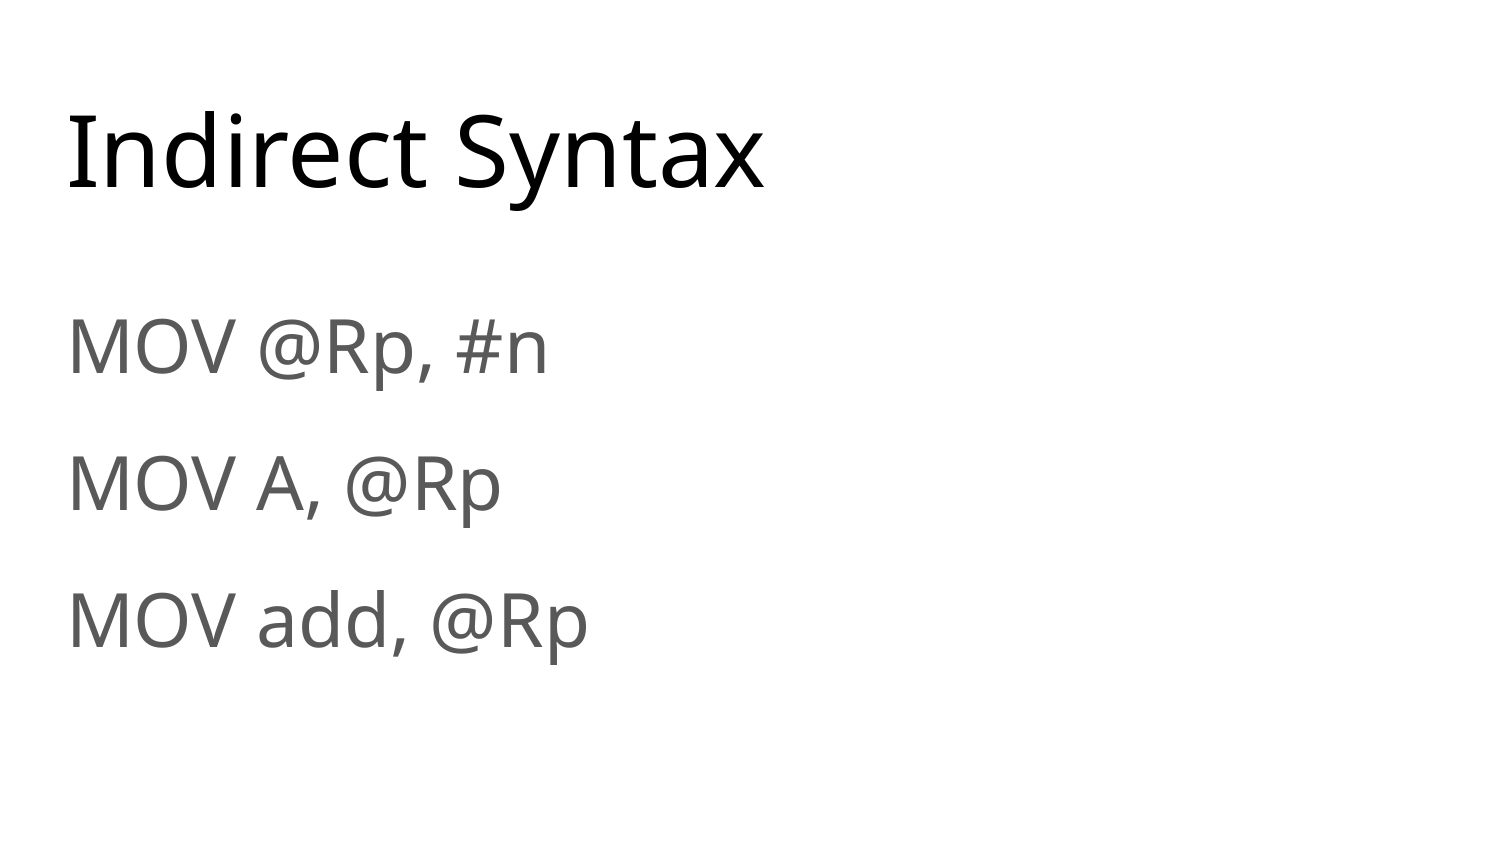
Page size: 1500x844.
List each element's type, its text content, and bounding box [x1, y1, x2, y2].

list MOV @Rp, #n MOV A, @Rp MOV add, @Rp [51, 270, 1449, 750]
title Indirect Syntax [51, 72, 1449, 270]
